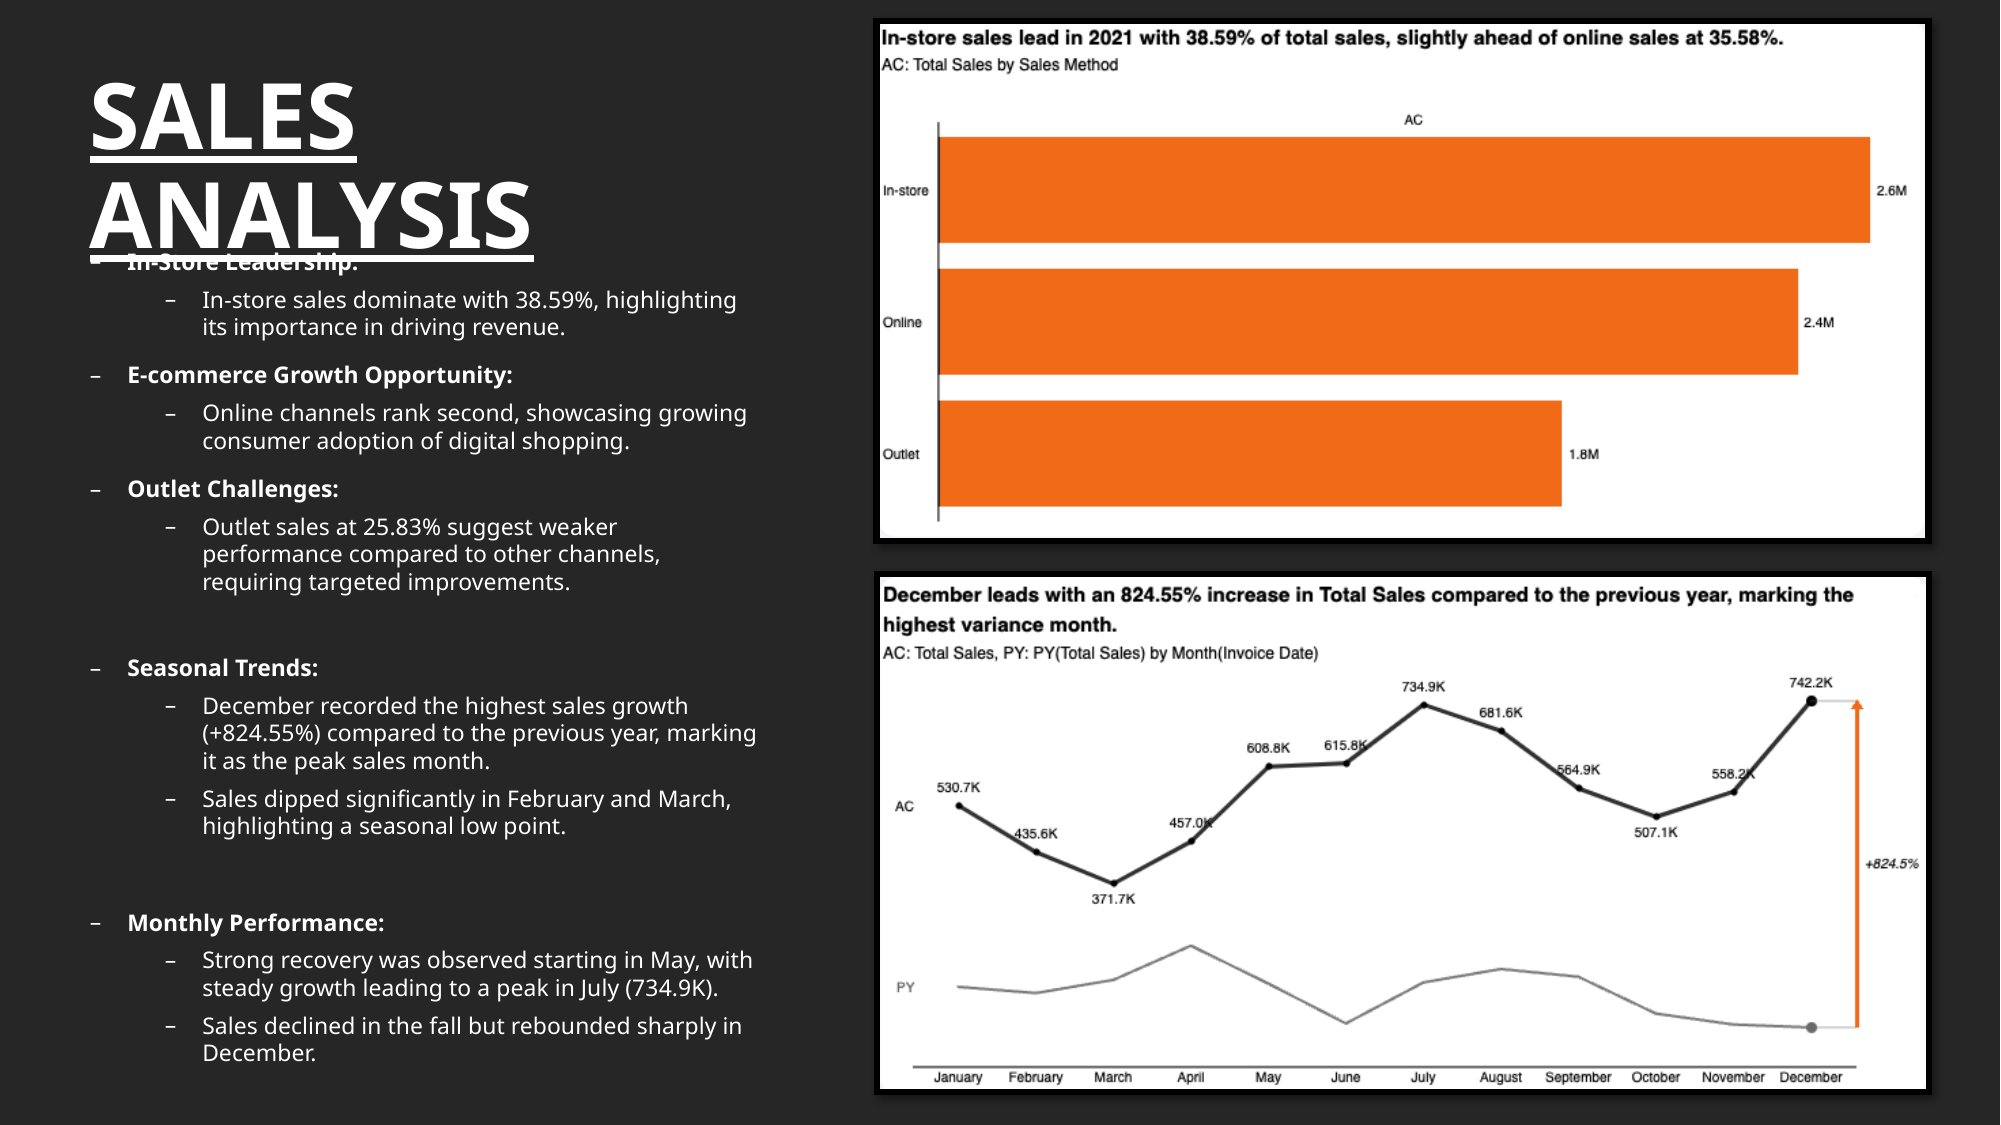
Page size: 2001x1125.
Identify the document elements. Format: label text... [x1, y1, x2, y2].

picture [879, 576, 1926, 1089]
picture [879, 23, 1926, 538]
list In-Store Leadership: In-store sales dominate with 38.59%, highlighting its importance in driving revenue. E-commerce Growth Opportunity: Online channels rank second, showcasing growing consumer adoption of digital shopping. Outlet Challenges: Outlet sales at 25.83% suggest weaker performance compared to other channels, requiring targeted improvements. Seasonal Trends: December recorded the highest sales growth (+824.55%) compared to the previous year, marking it as the peak sales month. Sales dipped significantly in February and March, highlighting a seasonal low point. Monthly Performance: Strong recovery was observed starting in May, with steady growth leading to a peak in July (734.9K). Sales declined in the fall but rebounded sharply in December. [74, 191, 780, 1089]
title SALES ANALYSIS [74, 63, 809, 215]
text_box [0, 0, 2000, 1125]
